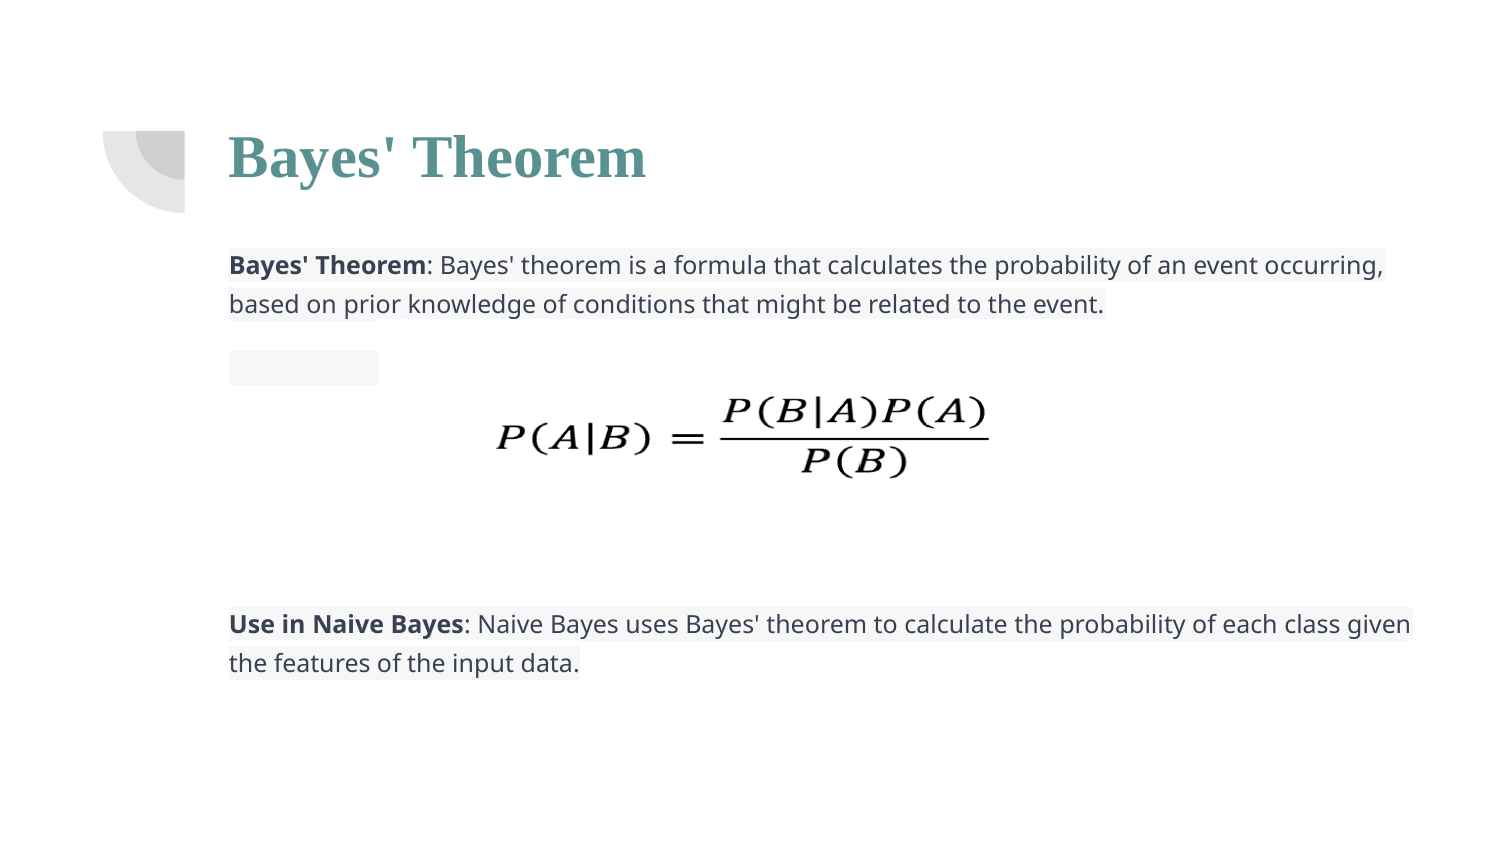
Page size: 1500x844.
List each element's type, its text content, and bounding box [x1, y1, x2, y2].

picture [379, 319, 1135, 527]
list Bayes' Theorem: Bayes' theorem is a formula that calculates the probability of an event occurring, based on prior knowledge of conditions that might be related to the event. Use in Naive Bayes: Naive Bayes uses Bayes' theorem to calculate the probability of each class given the features of the input data. [213, 227, 1443, 744]
title Bayes' Theorem [213, 98, 1368, 227]
